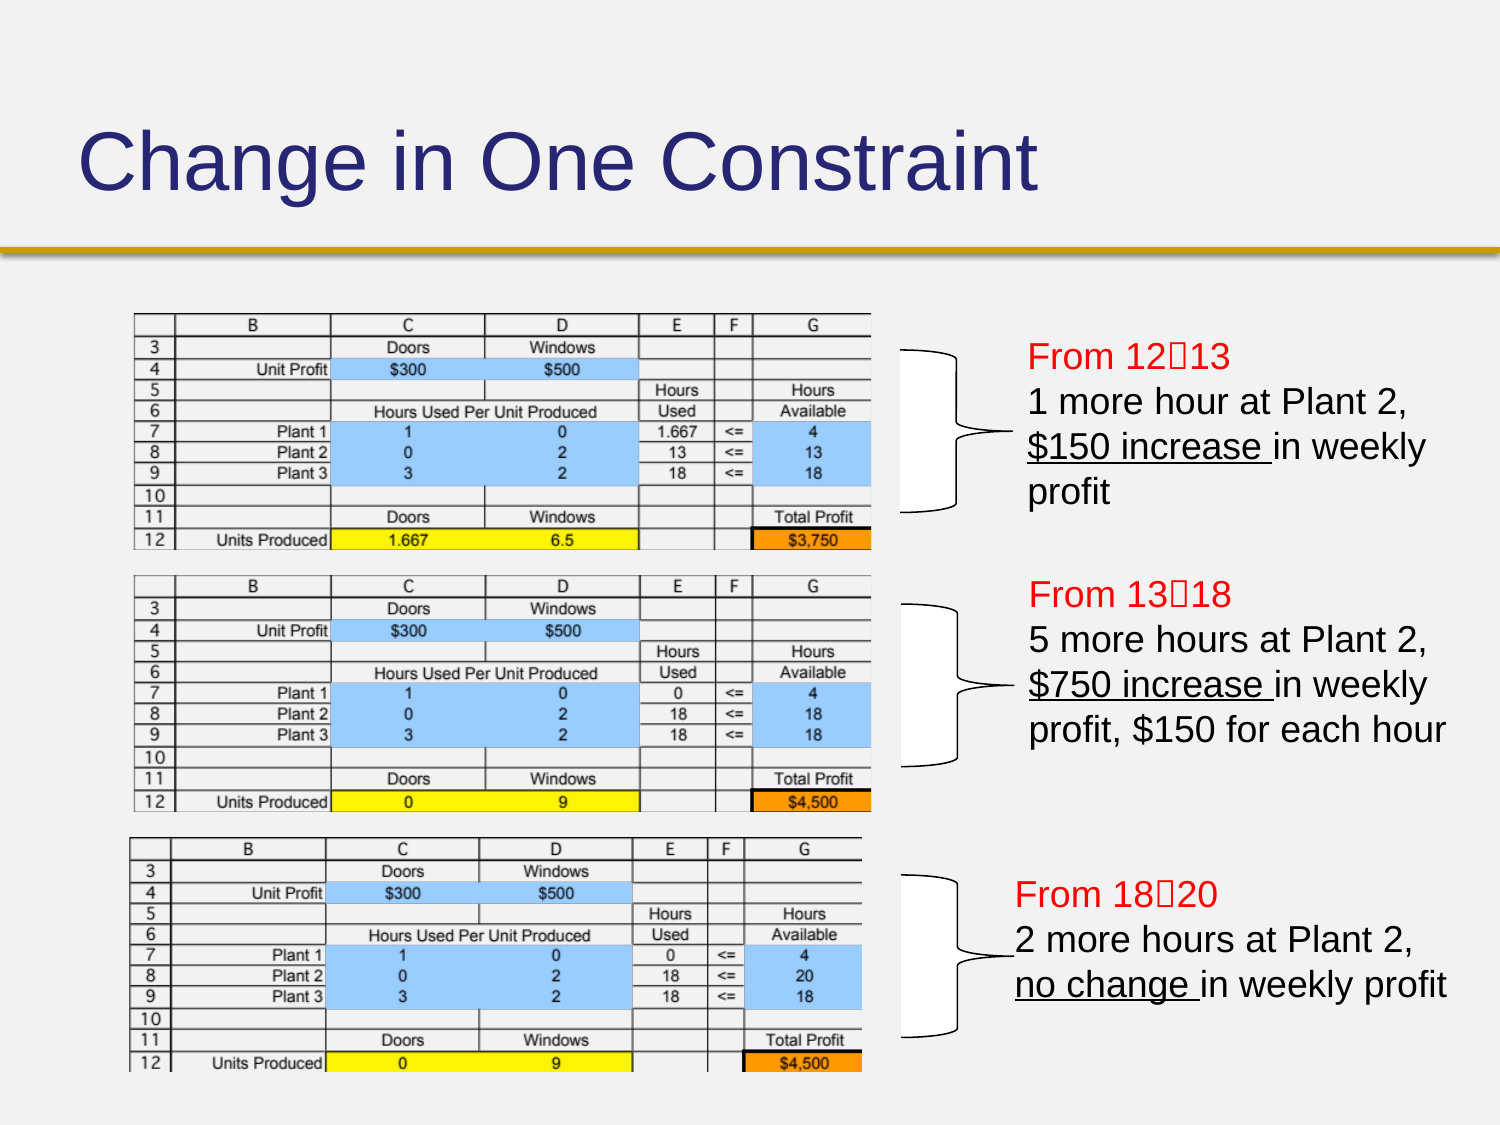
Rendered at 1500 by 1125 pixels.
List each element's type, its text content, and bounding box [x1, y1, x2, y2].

title Change in One Constraint [62, 99, 1438, 288]
text_box From 1820 2 more hours at Plant 2, no change in weekly profit [999, 862, 1487, 1013]
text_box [133, 574, 872, 812]
text_box [900, 349, 1012, 513]
text_box From 1318 5 more hours at Plant 2, $750 increase in weekly profit, $150 for each hour [1013, 562, 1500, 758]
text_box From 1213 1 more hour at Plant 2, $150 increase in weekly profit [1012, 324, 1463, 520]
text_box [129, 836, 863, 1072]
text_box [901, 874, 999, 1038]
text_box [133, 313, 872, 550]
text_box [901, 604, 1013, 767]
